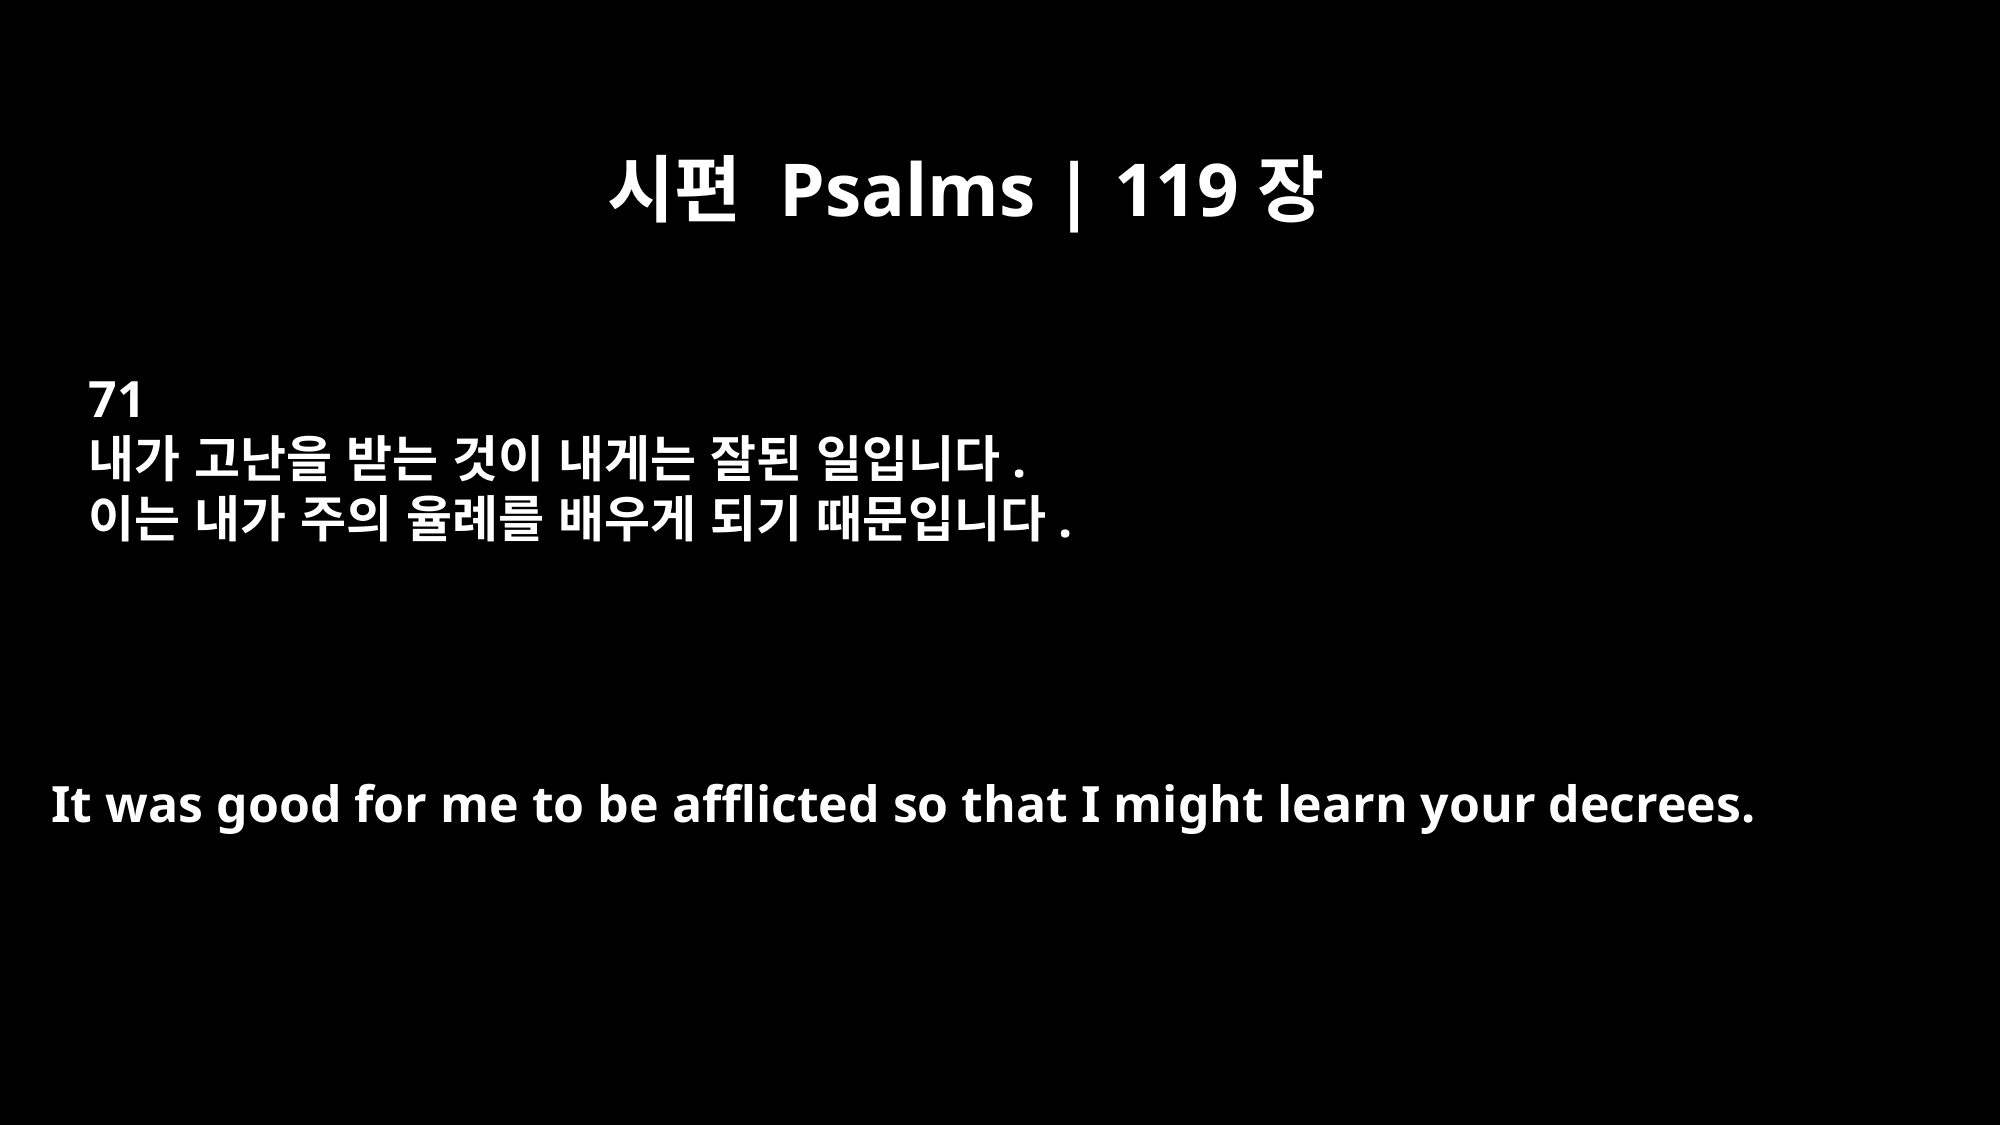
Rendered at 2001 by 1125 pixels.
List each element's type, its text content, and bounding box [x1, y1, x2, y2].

text_box 71 내가 고난을 받는 것이 내게는 잘된 일입니다. 이는 내가 주의 율례를 배우게 되기 때문입니다. [73, 359, 1088, 555]
text_box 시편 Psalms | 119장 [592, 136, 1340, 239]
text_box It was good for me to be afflicted so that I might learn your decrees. [36, 764, 1771, 840]
